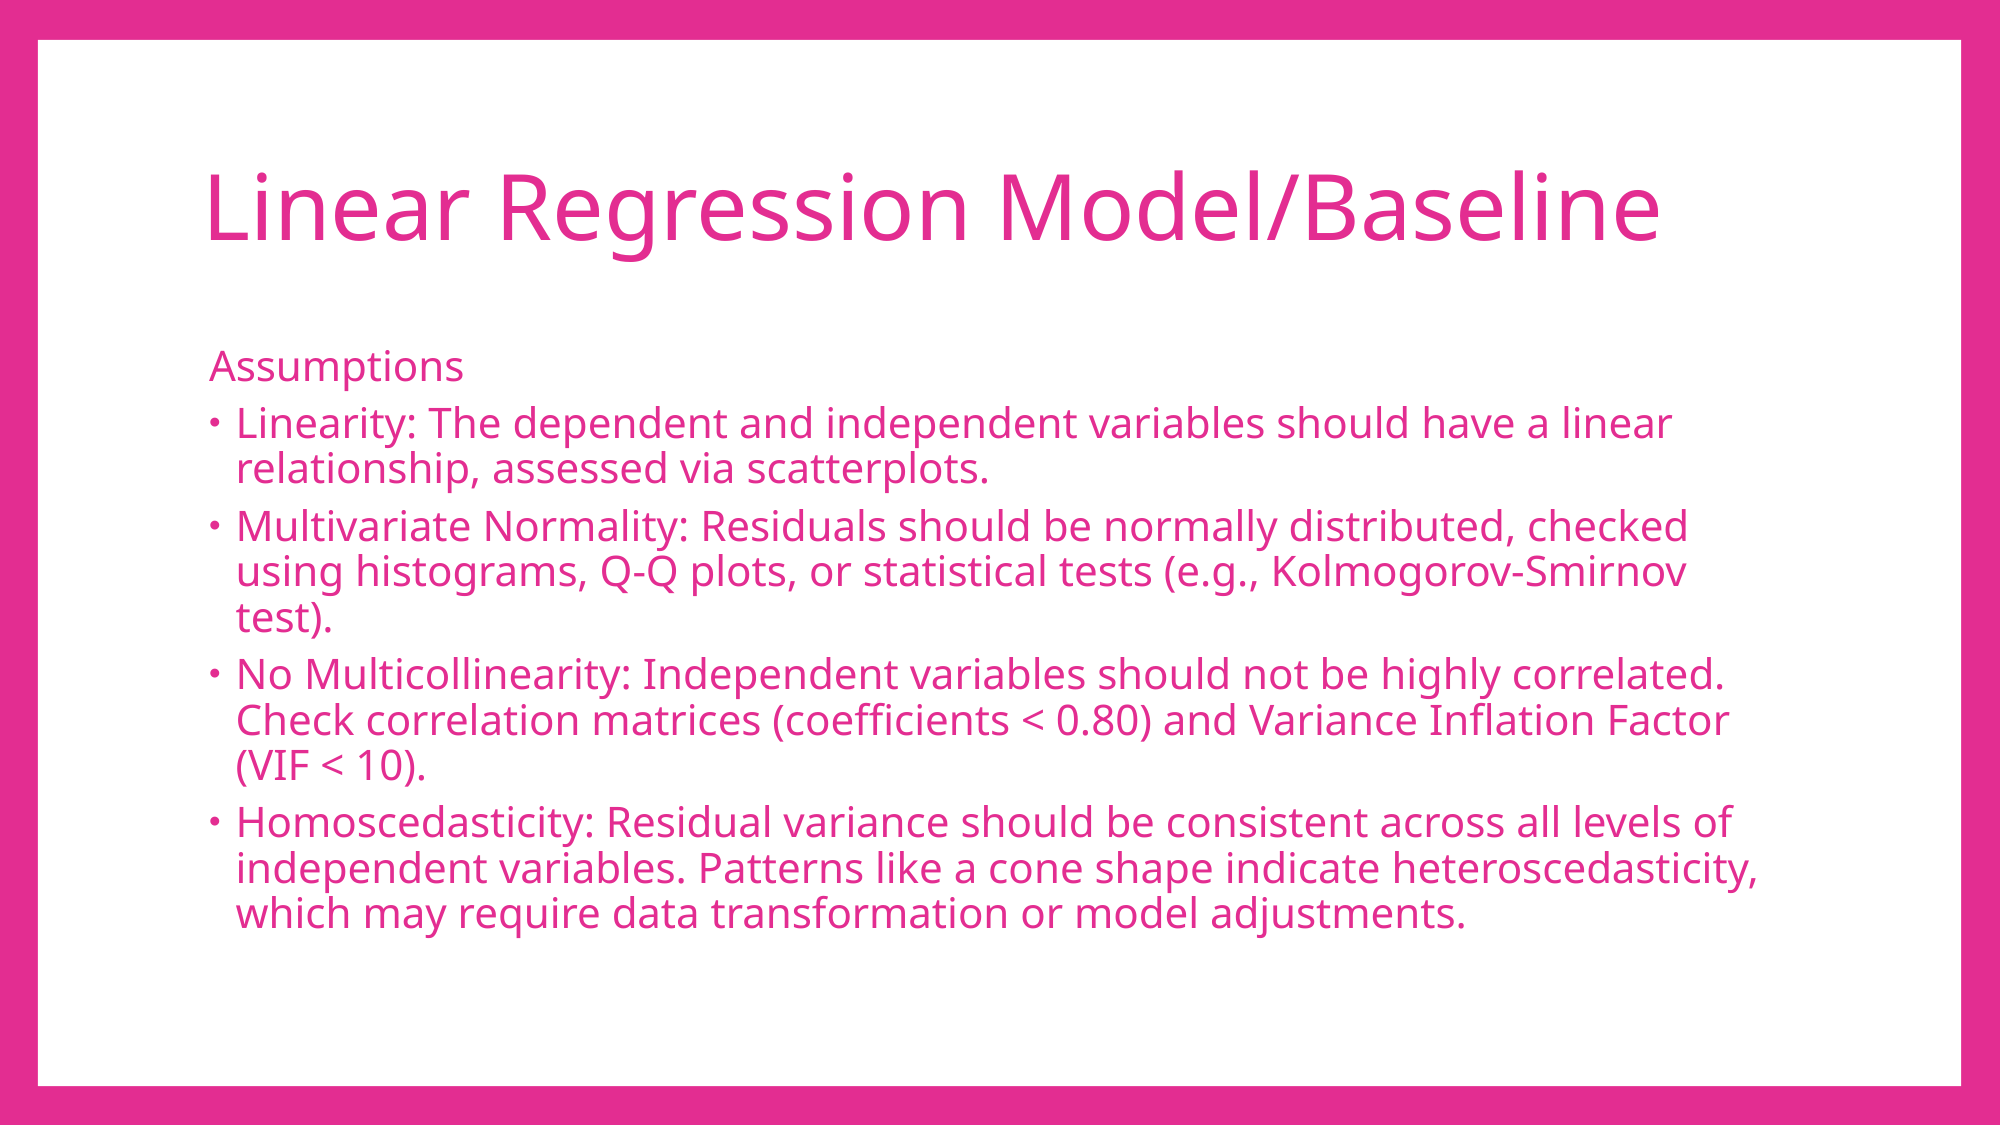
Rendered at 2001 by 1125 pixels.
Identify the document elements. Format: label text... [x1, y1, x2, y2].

list Assumptions Linearity: The dependent and independent variables should have a linear relationship, assessed via scatterplots. Multivariate Normality: Residuals should be normally distributed, checked using histograms, Q-Q plots, or statistical tests (e.g., Kolmogorov-Smirnov test). No Multicollinearity: Independent variables should not be highly correlated. Check correlation matrices (coefficients < 0.80) and Variance Inflation Factor (VIF < 10). Homoscedasticity: Residual variance should be consistent across all levels of independent variables. Patterns like a cone shape indicate heteroscedasticity, which may require data transformation or model adjustments. [187, 337, 1808, 1000]
title Linear Regression Model/Baseline [187, 99, 1808, 323]
